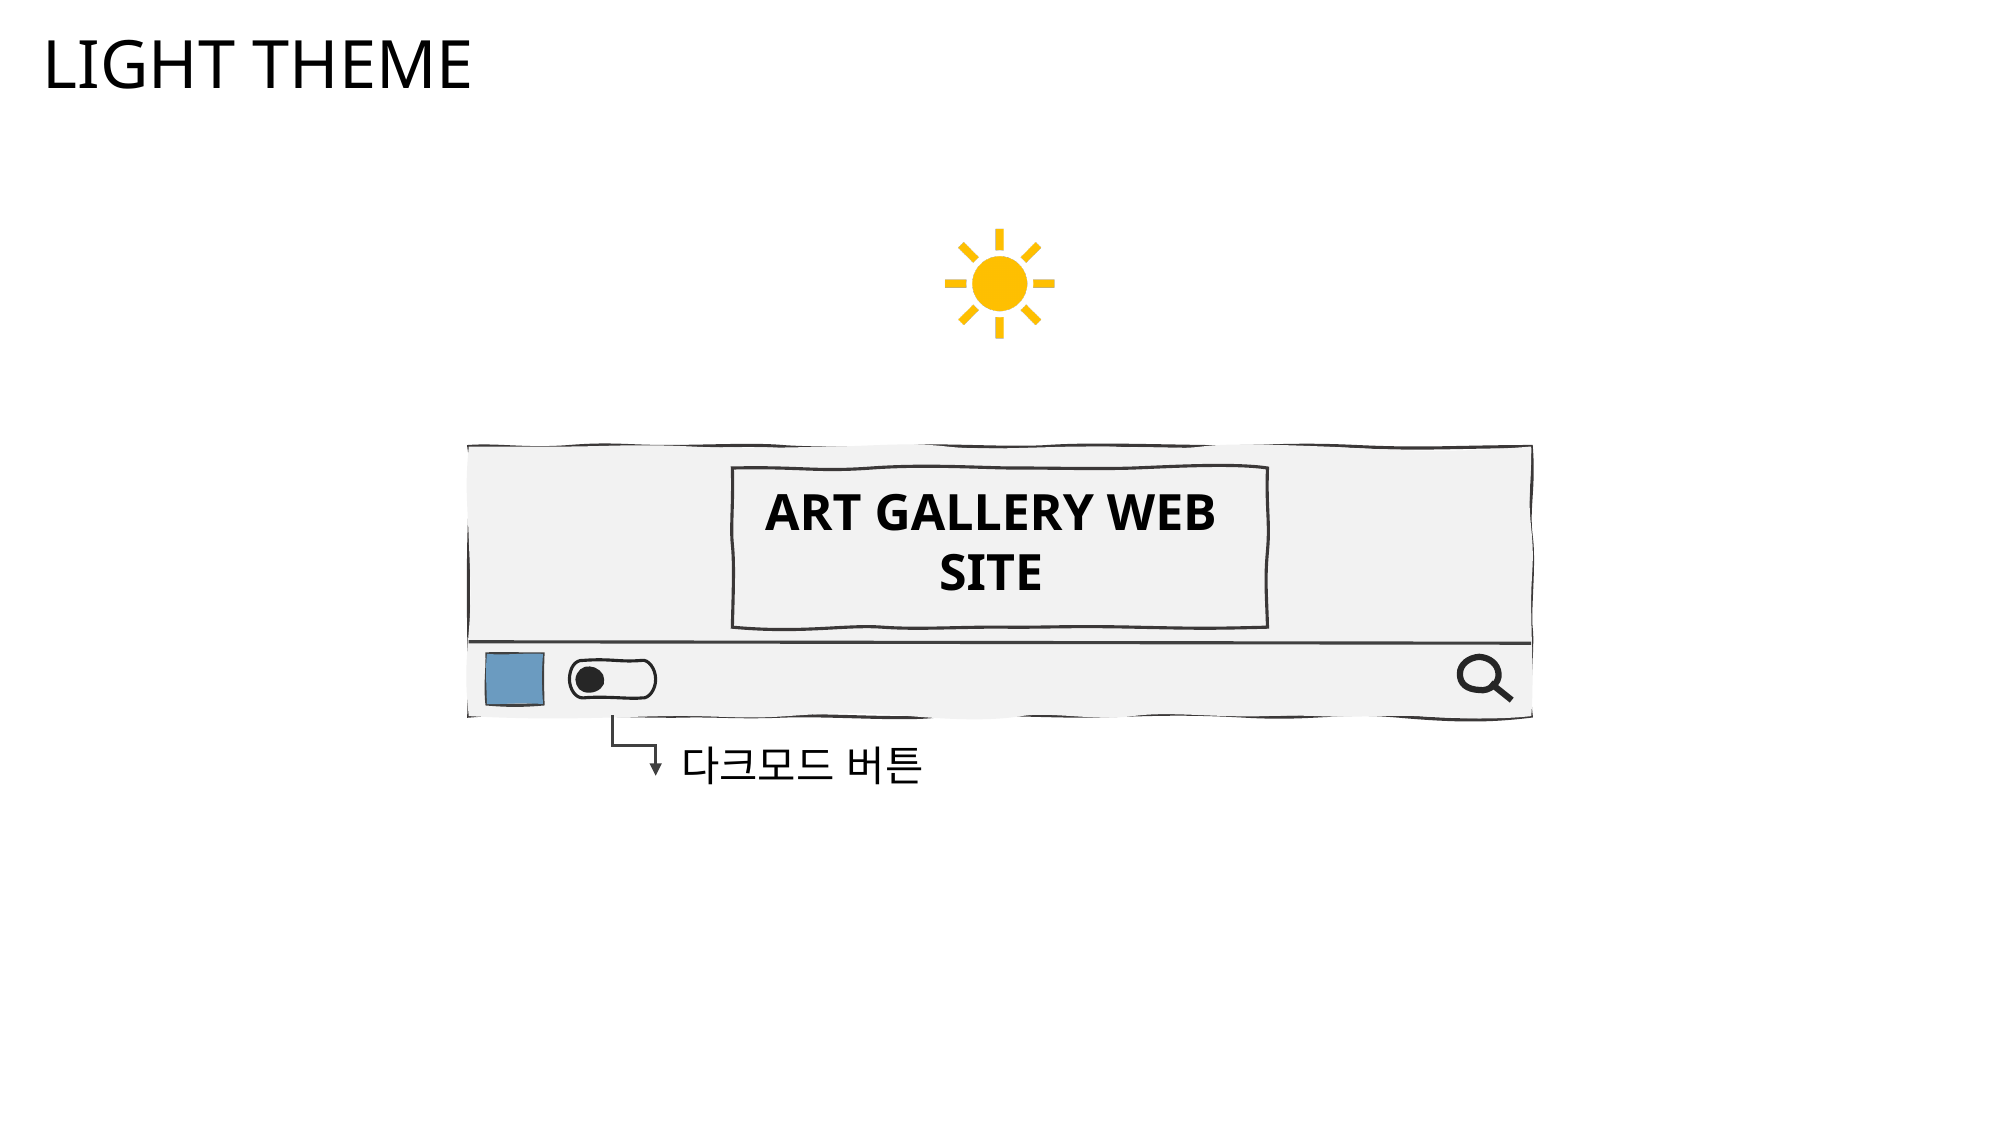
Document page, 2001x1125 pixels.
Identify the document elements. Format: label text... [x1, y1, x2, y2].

text_box LIGHT THEME [28, 14, 667, 110]
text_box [468, 208, 1532, 806]
